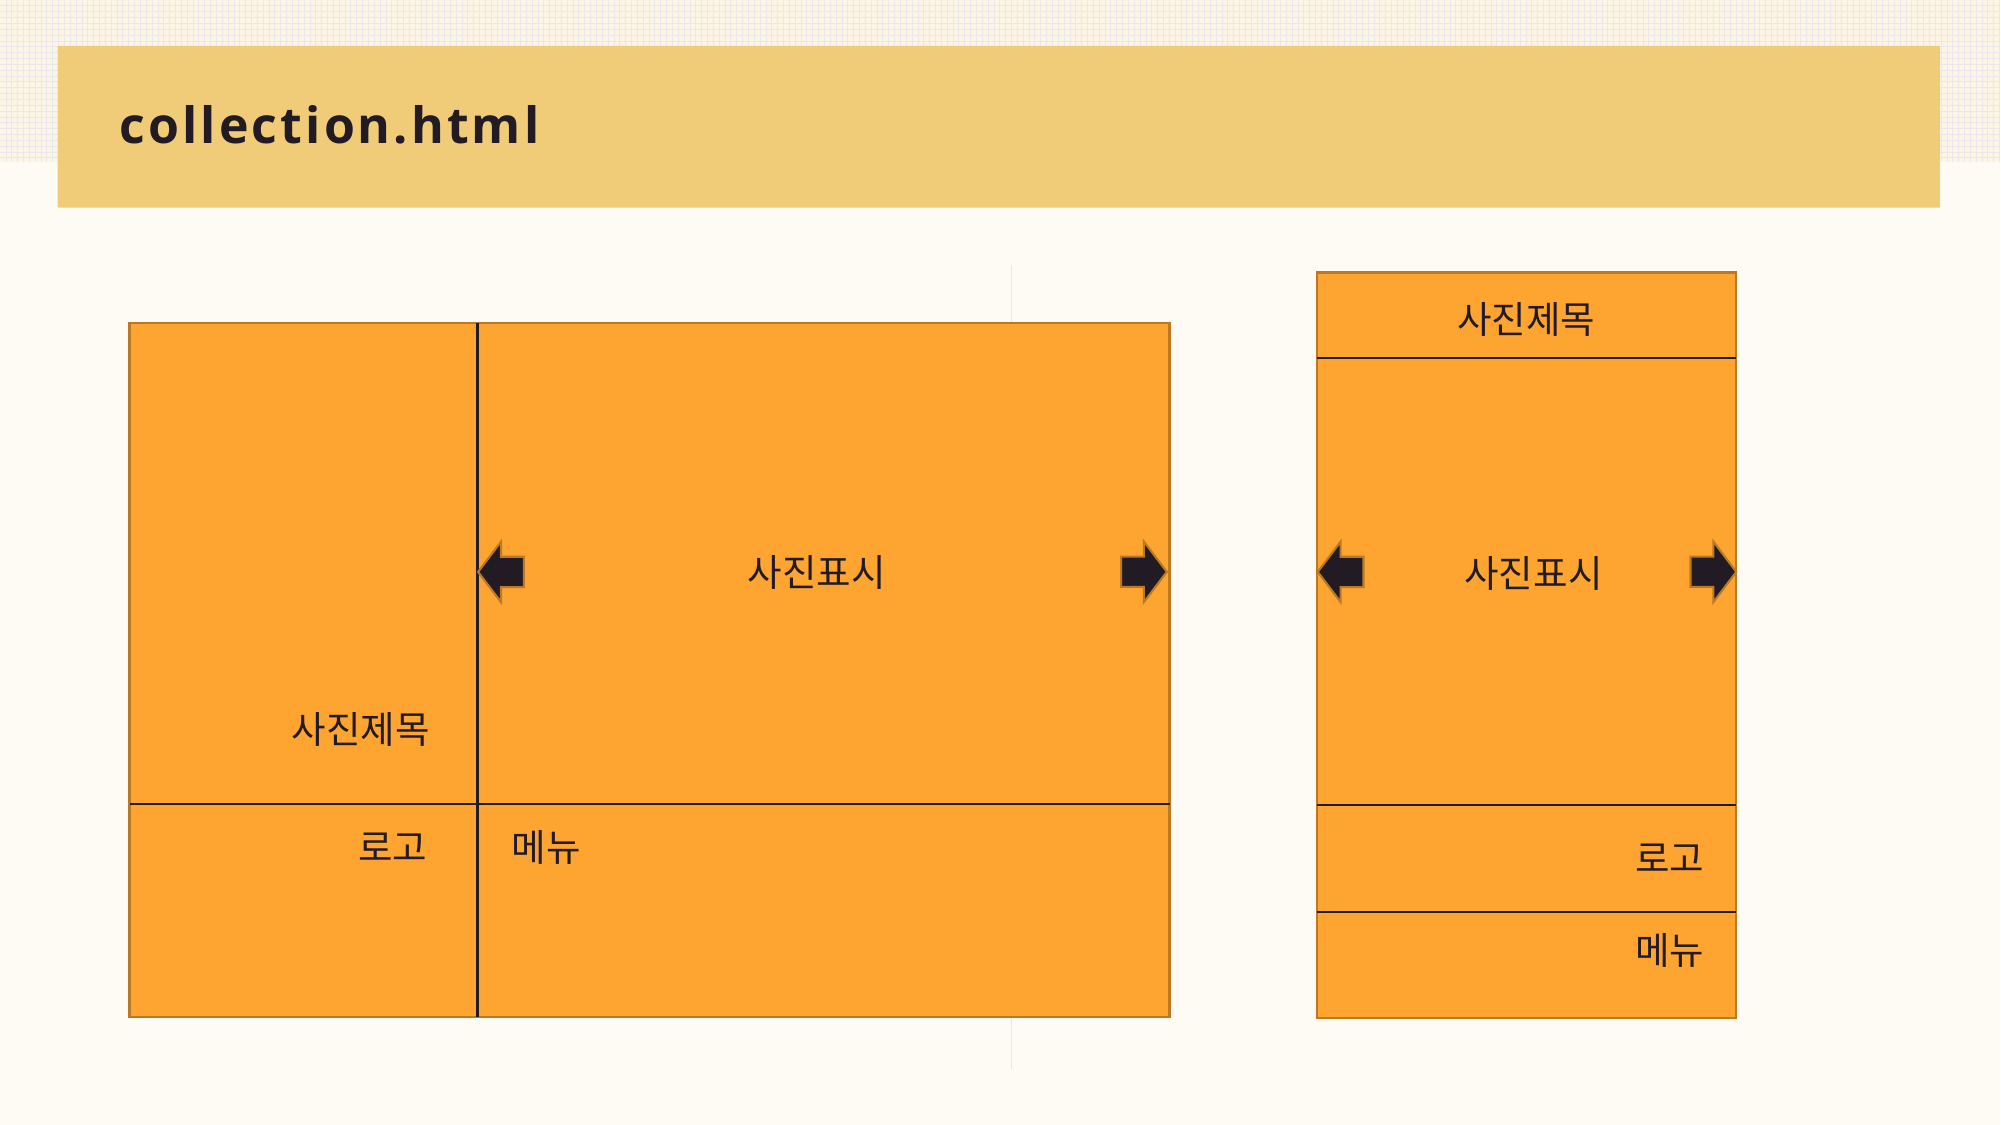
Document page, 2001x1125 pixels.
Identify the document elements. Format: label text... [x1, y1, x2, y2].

text_box 사진제목 [1442, 288, 1611, 349]
text_box [1316, 805, 1737, 911]
text_box [1120, 538, 1169, 606]
text_box 로고 [1620, 827, 1719, 887]
text_box [1316, 358, 1737, 804]
text_box [1316, 912, 1737, 1019]
text_box 메뉴 [1620, 919, 1719, 979]
text_box [478, 538, 525, 606]
text_box 사진표시 [1449, 542, 1618, 603]
text_box [1316, 538, 1365, 606]
text_box [1316, 271, 1737, 357]
text_box [1689, 538, 1738, 606]
text_box 사진제목 [277, 698, 445, 759]
text_box 로고 [343, 816, 443, 876]
text_box [128, 322, 1171, 1018]
text_box 사진표시 [733, 541, 901, 602]
title collection.html [104, 79, 1894, 176]
text_box 메뉴 [497, 816, 596, 876]
